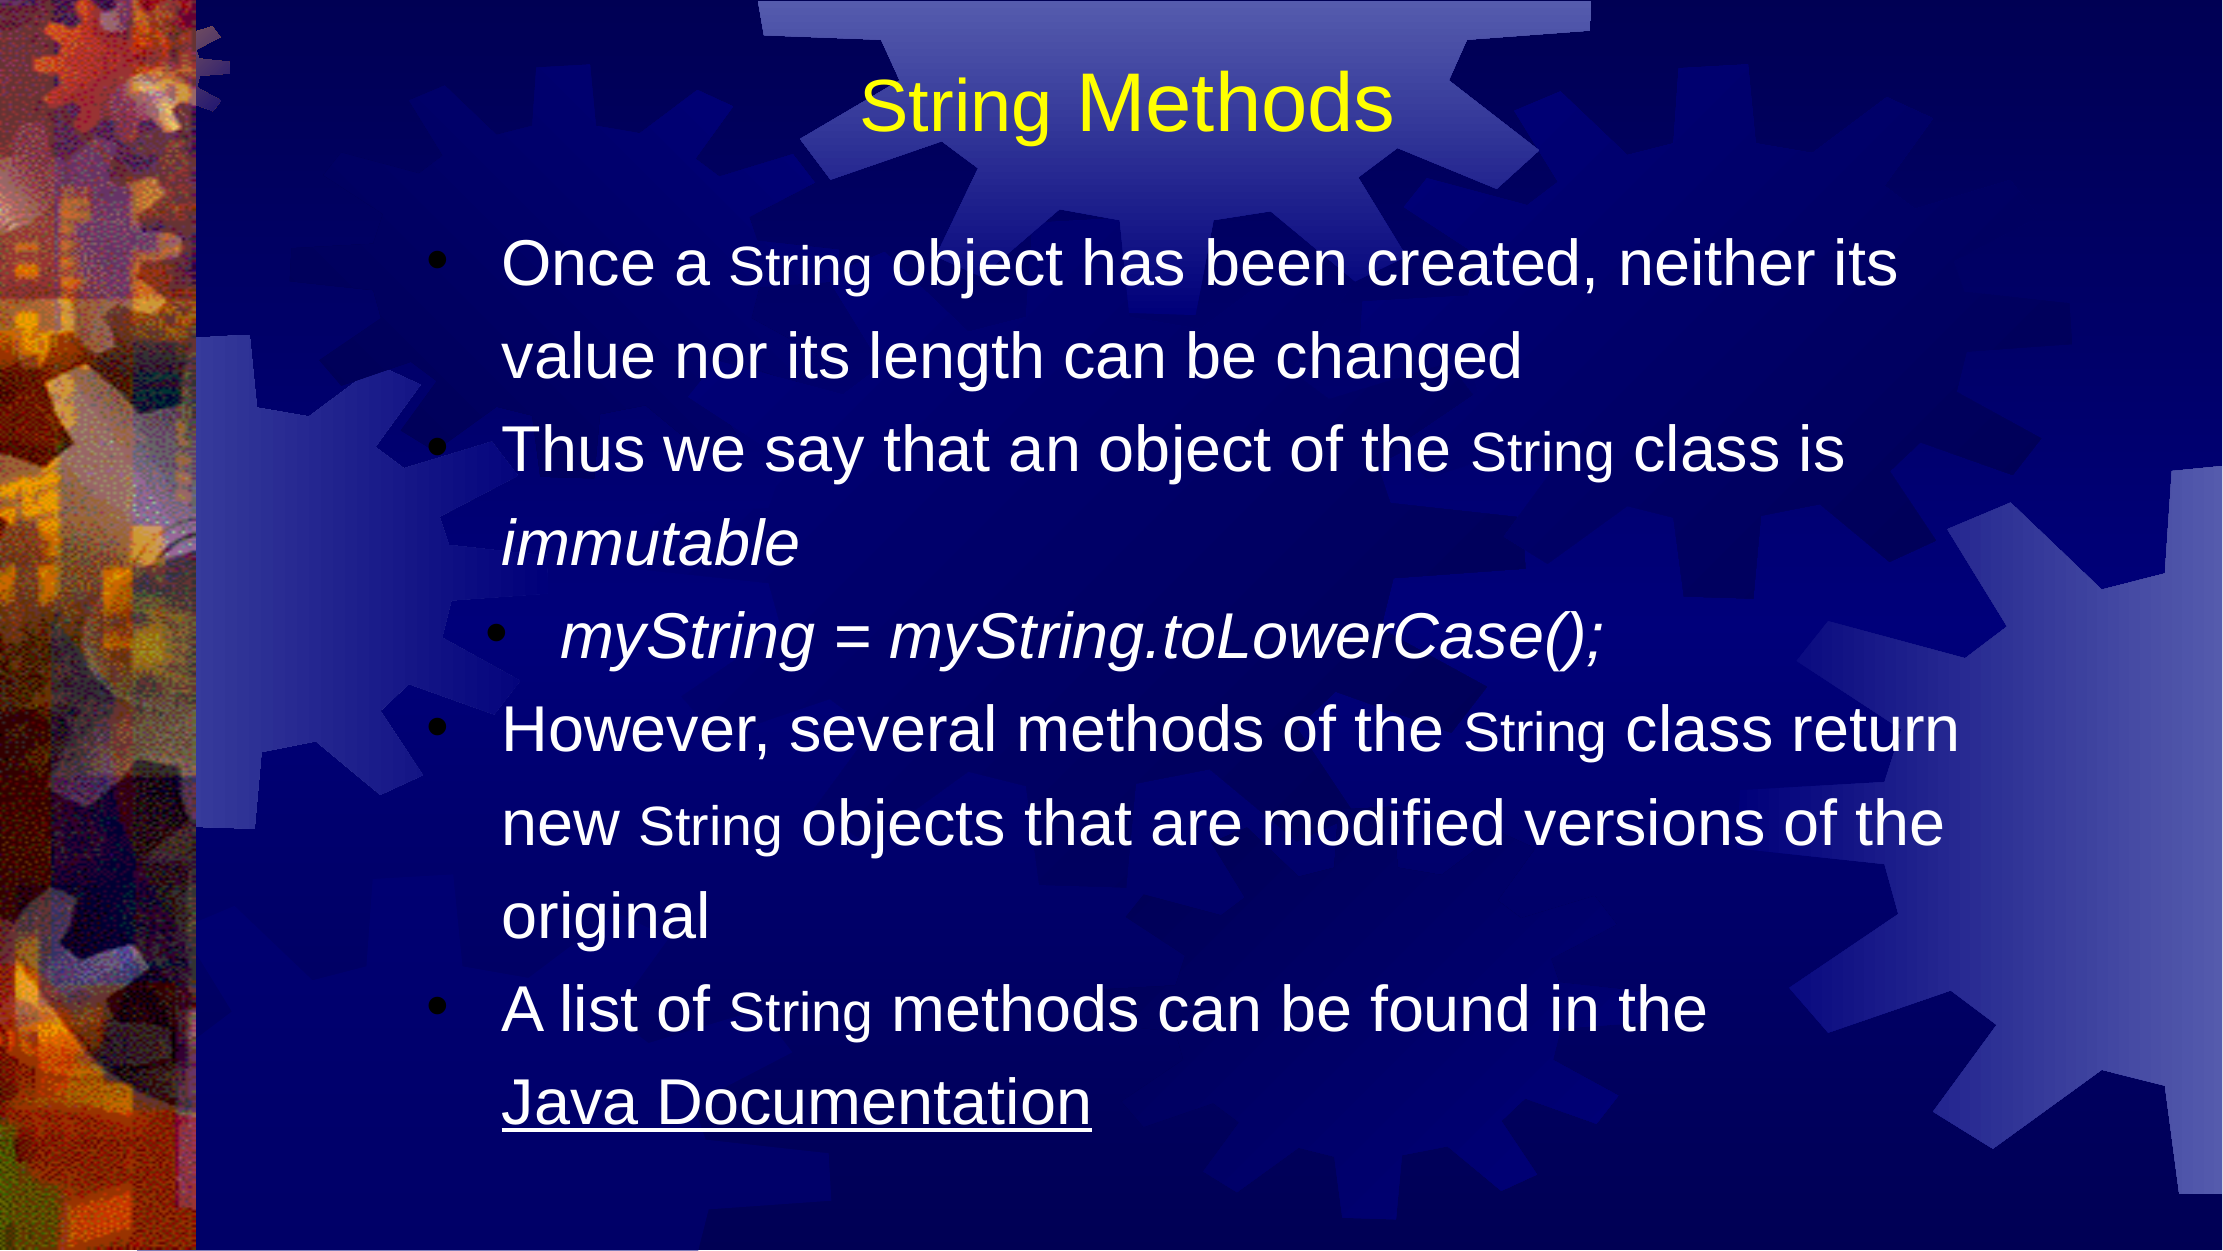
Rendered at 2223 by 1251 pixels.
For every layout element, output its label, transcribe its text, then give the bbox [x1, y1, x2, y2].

title String Methods [853, 0, 2223, 177]
list Once a String object has been created, neither its value nor its length can be changed Thus we say that an object of the String class is immutable myString = myString.toLowerCase(); However, several methods of the String class return new String objects that are modified versions of the original A list of String methods can be found in the Java Documentation [398, 198, 1992, 1115]
picture [0, 0, 196, 1250]
